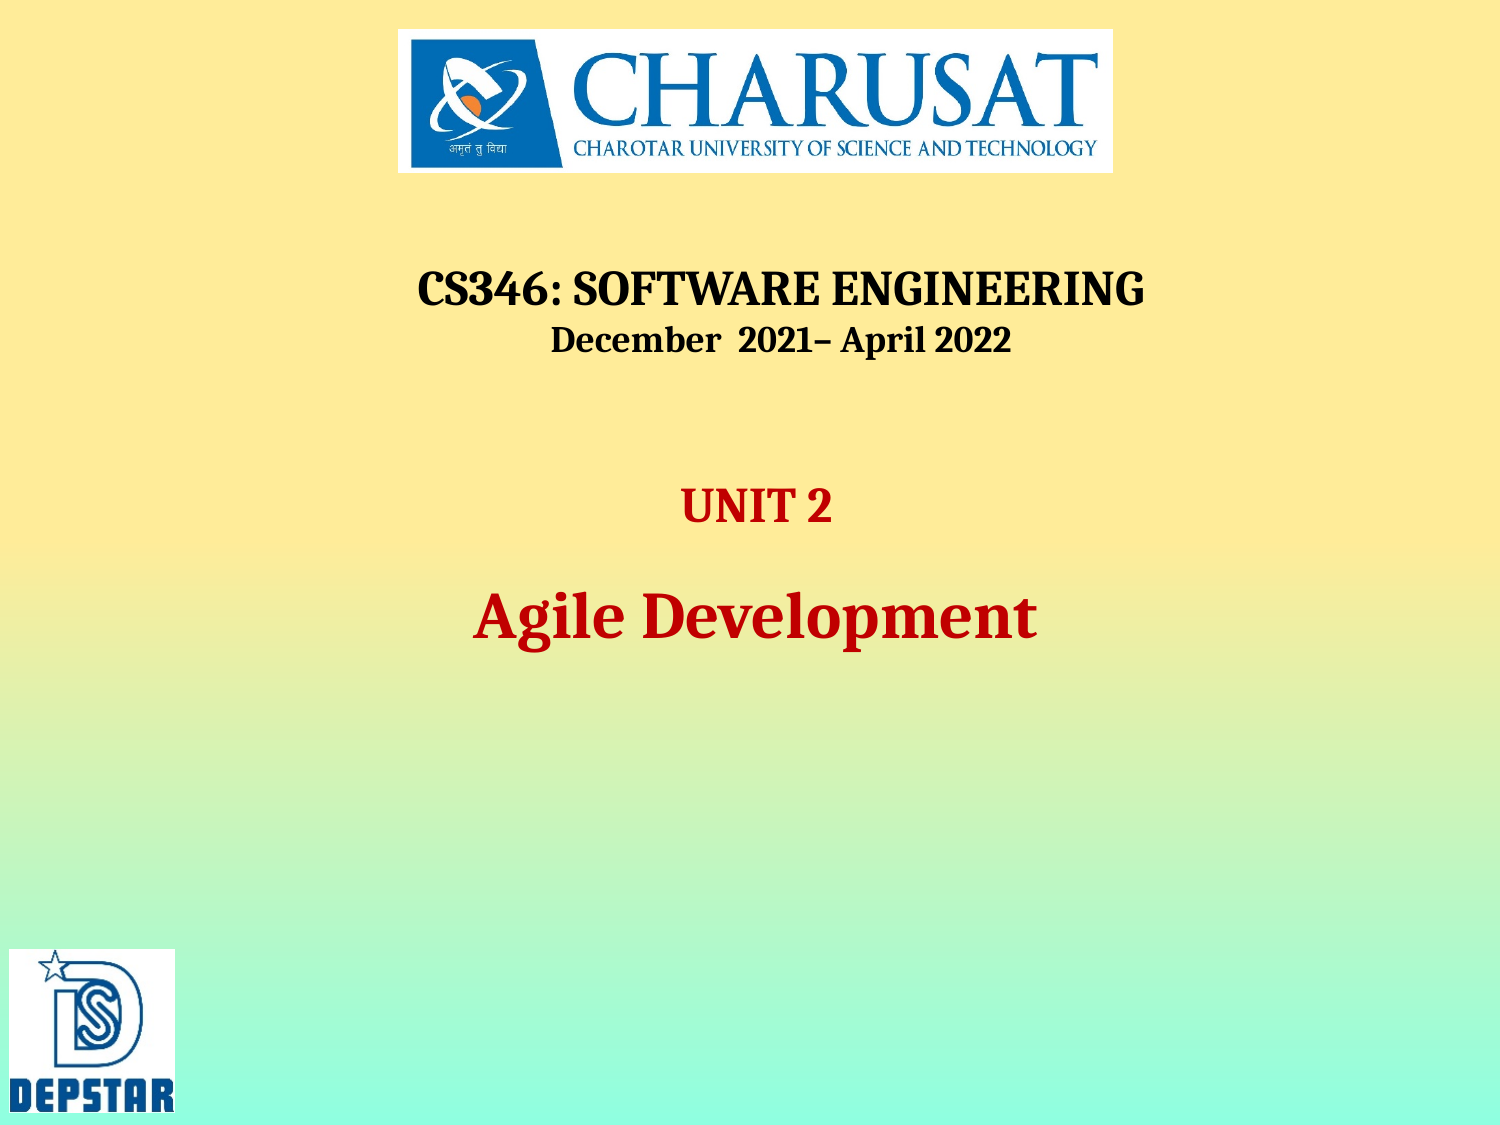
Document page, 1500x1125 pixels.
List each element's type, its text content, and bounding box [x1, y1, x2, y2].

picture [9, 949, 176, 1113]
picture [397, 28, 1113, 174]
text_box CS346: SOFTWARE ENGINEERING December 2021– April 2022 [62, 247, 1500, 368]
text_box UNIT 2 Agile Development [37, 434, 1475, 740]
